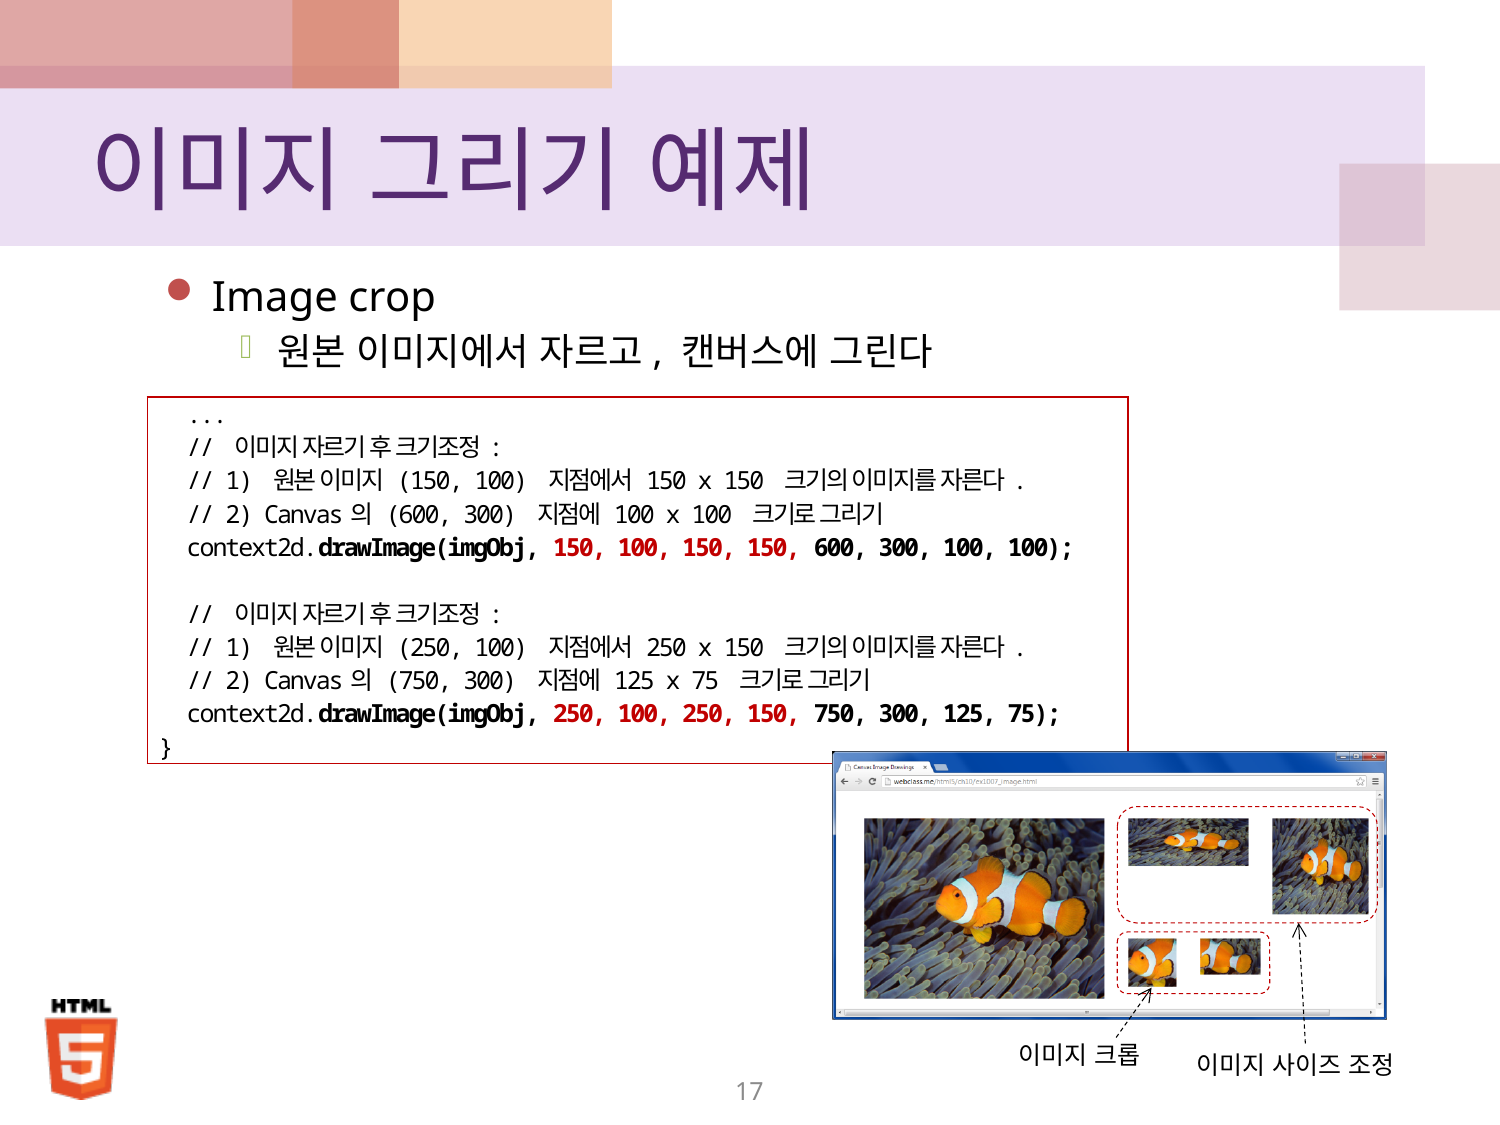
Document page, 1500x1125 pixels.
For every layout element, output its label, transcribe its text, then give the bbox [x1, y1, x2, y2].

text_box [832, 751, 1417, 1071]
picture [31, 999, 132, 1100]
table_header ... // 이미지 자르기 후 크기조정: // 1) 원본 이미지 (150, 100) 지점에서 150 x 150 크기의 이미지를 자른다. // 2) Canvas의 (600, 300) 지점에 100 x 100 크기로 그리기 context2d.drawImage(imgObj, 150, 100, 150, 150, 600, 300, 100, 100); // 이미지 자르기 후 크기조정: // 1) 원본 이미지 (250, 100) 지점에서 250 x 150 크기의 이미지를 자른다. // 2) Canvas의 (750, 300) 지점에 125 x 75 크기로 그리기 context2d.drawImage(imgObj, 250, 100, 250, 150, 750, 300, 125, 75); } [148, 398, 1127, 763]
slide_number 17 [574, 1072, 925, 1113]
title 이미지 그리기 예제 [75, 88, 1425, 246]
list Image crop 원본 이미지에서 자르고, 캔버스에 그린다 [75, 262, 1425, 1005]
